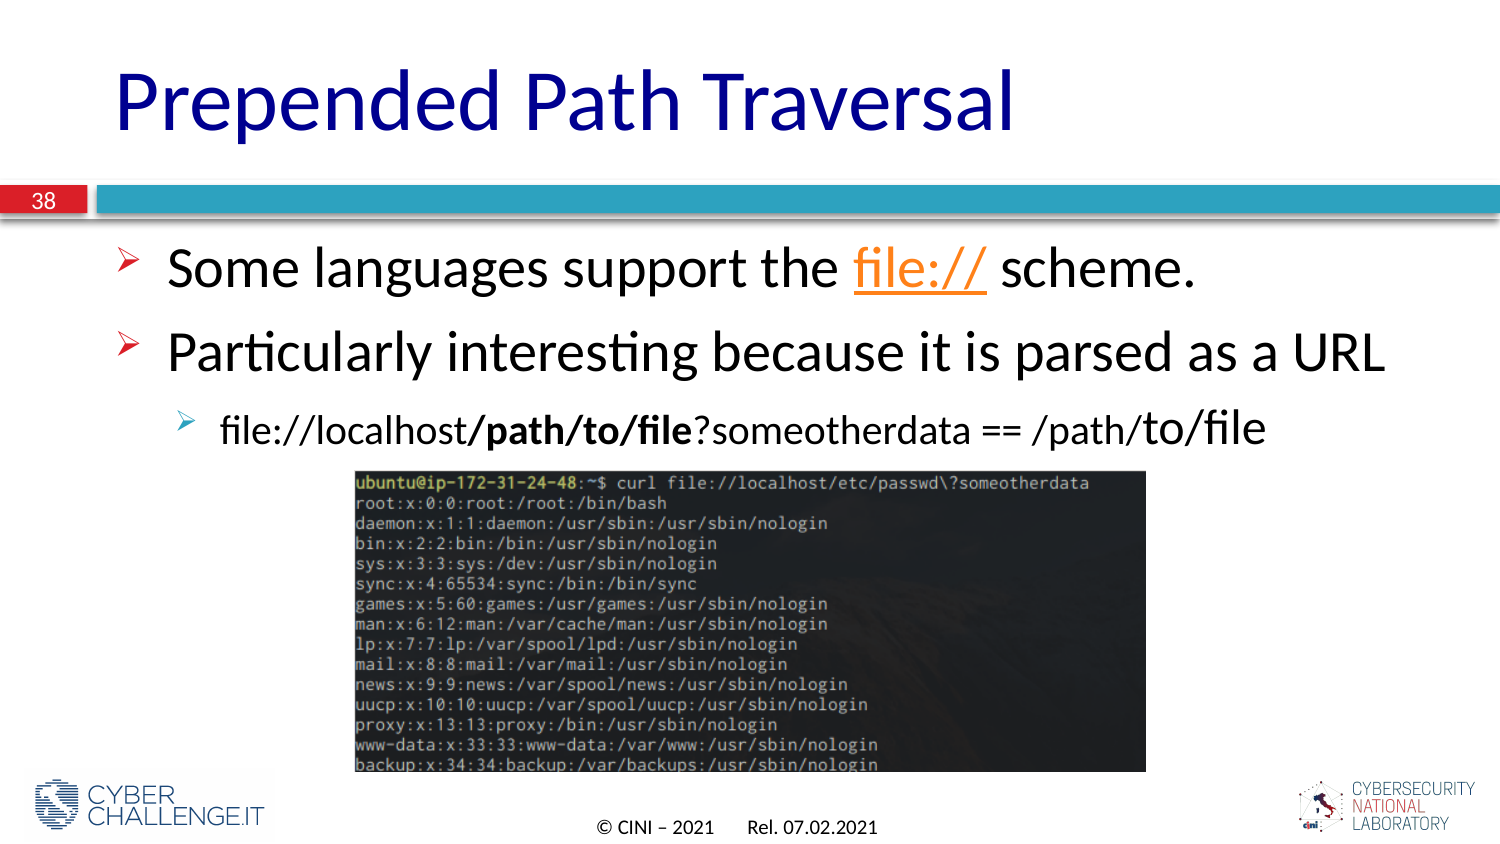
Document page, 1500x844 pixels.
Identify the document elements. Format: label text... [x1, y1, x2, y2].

title Prepended Path Traversal [99, 19, 1438, 185]
picture [1299, 781, 1475, 832]
list Some languages support the file:// scheme. Particularly interesting because it is parsed as a URL file://localhost/path/to/file?someotherdata == /path/to/file [99, 221, 1438, 760]
picture [353, 469, 1147, 772]
slide_number 38 [0, 184, 88, 215]
picture [24, 768, 275, 842]
